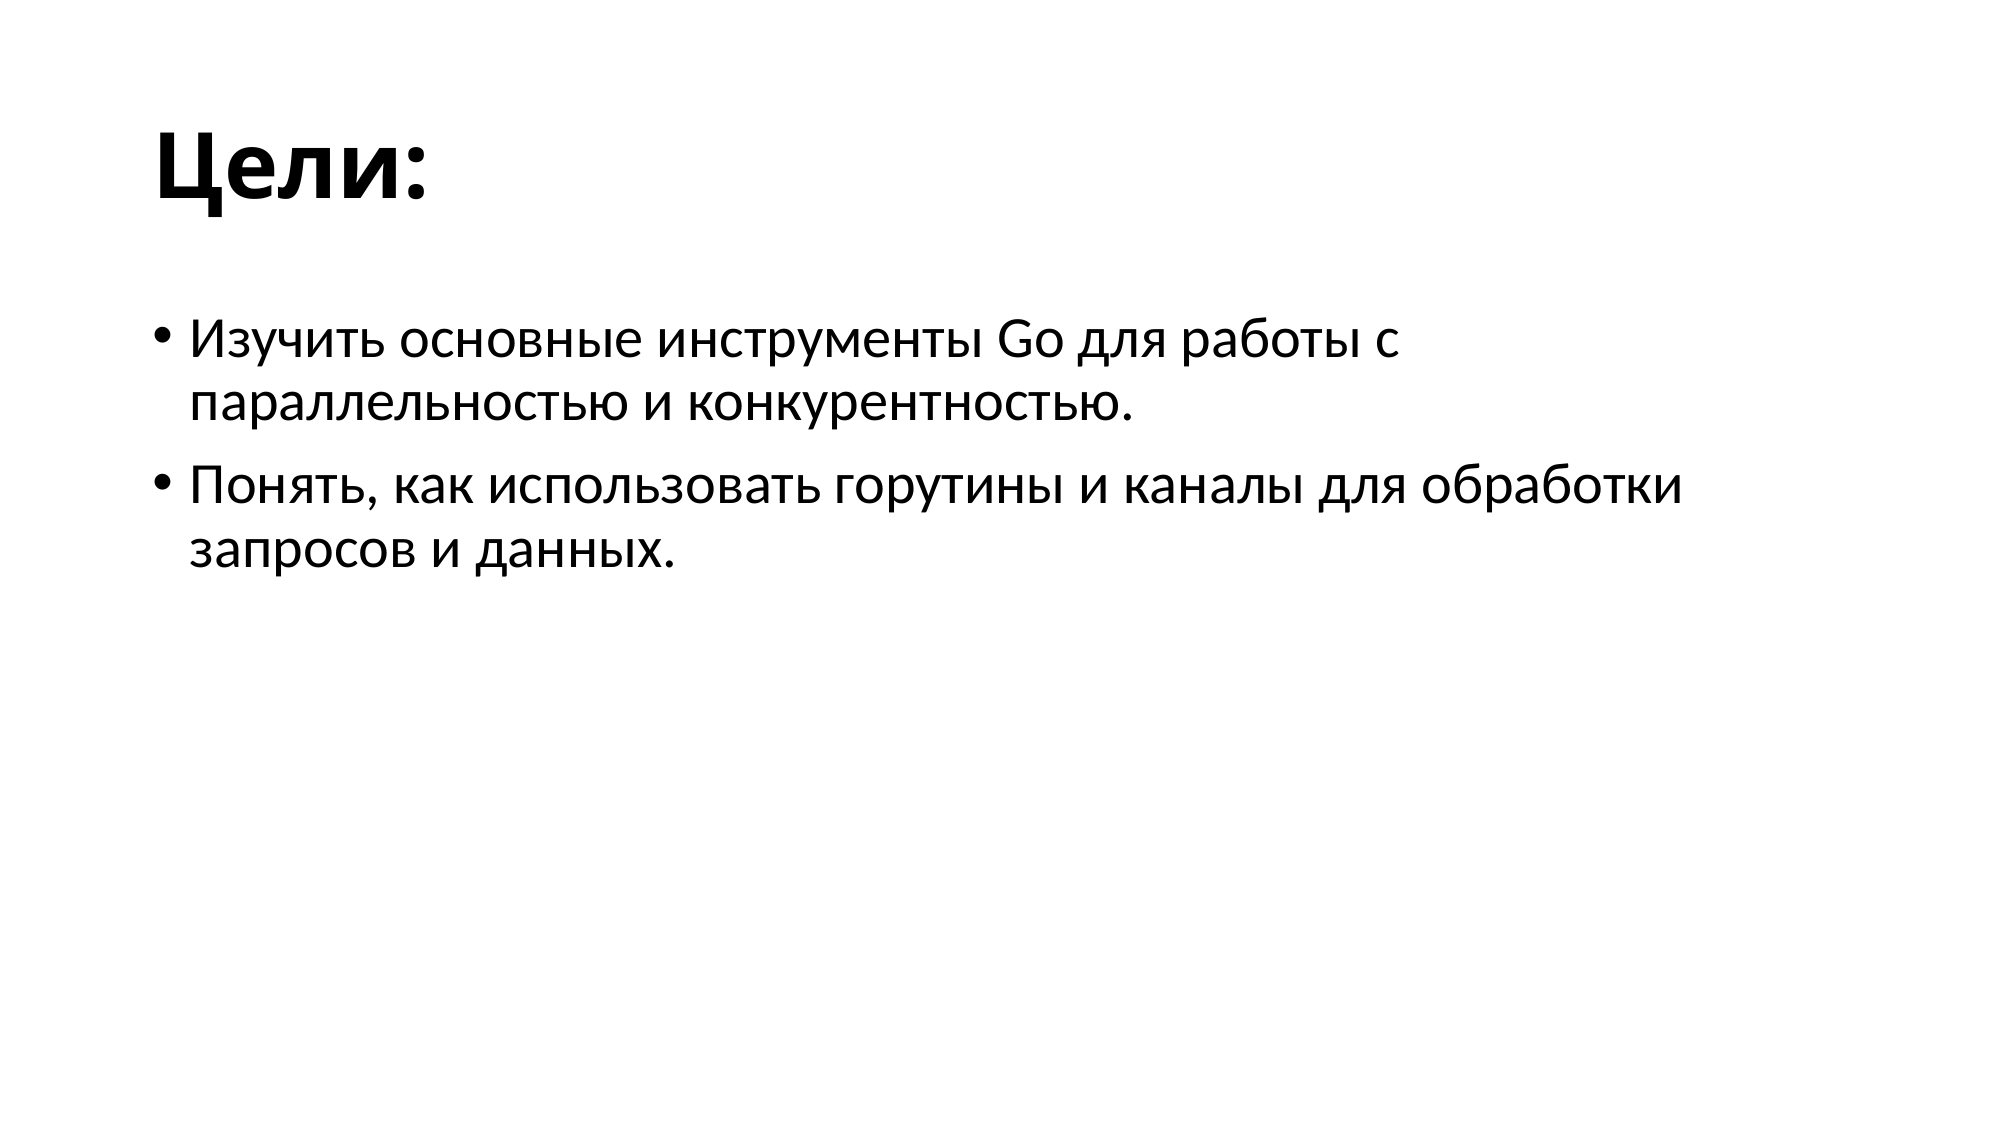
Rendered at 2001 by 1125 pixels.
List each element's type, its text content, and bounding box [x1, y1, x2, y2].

list Изучить основные инструменты Go для работы с параллельностью и конкурентностью. Понять, как использовать горутины и каналы для обработки запросов и данных. [137, 299, 1863, 1014]
title Цели: [137, 59, 1863, 278]
